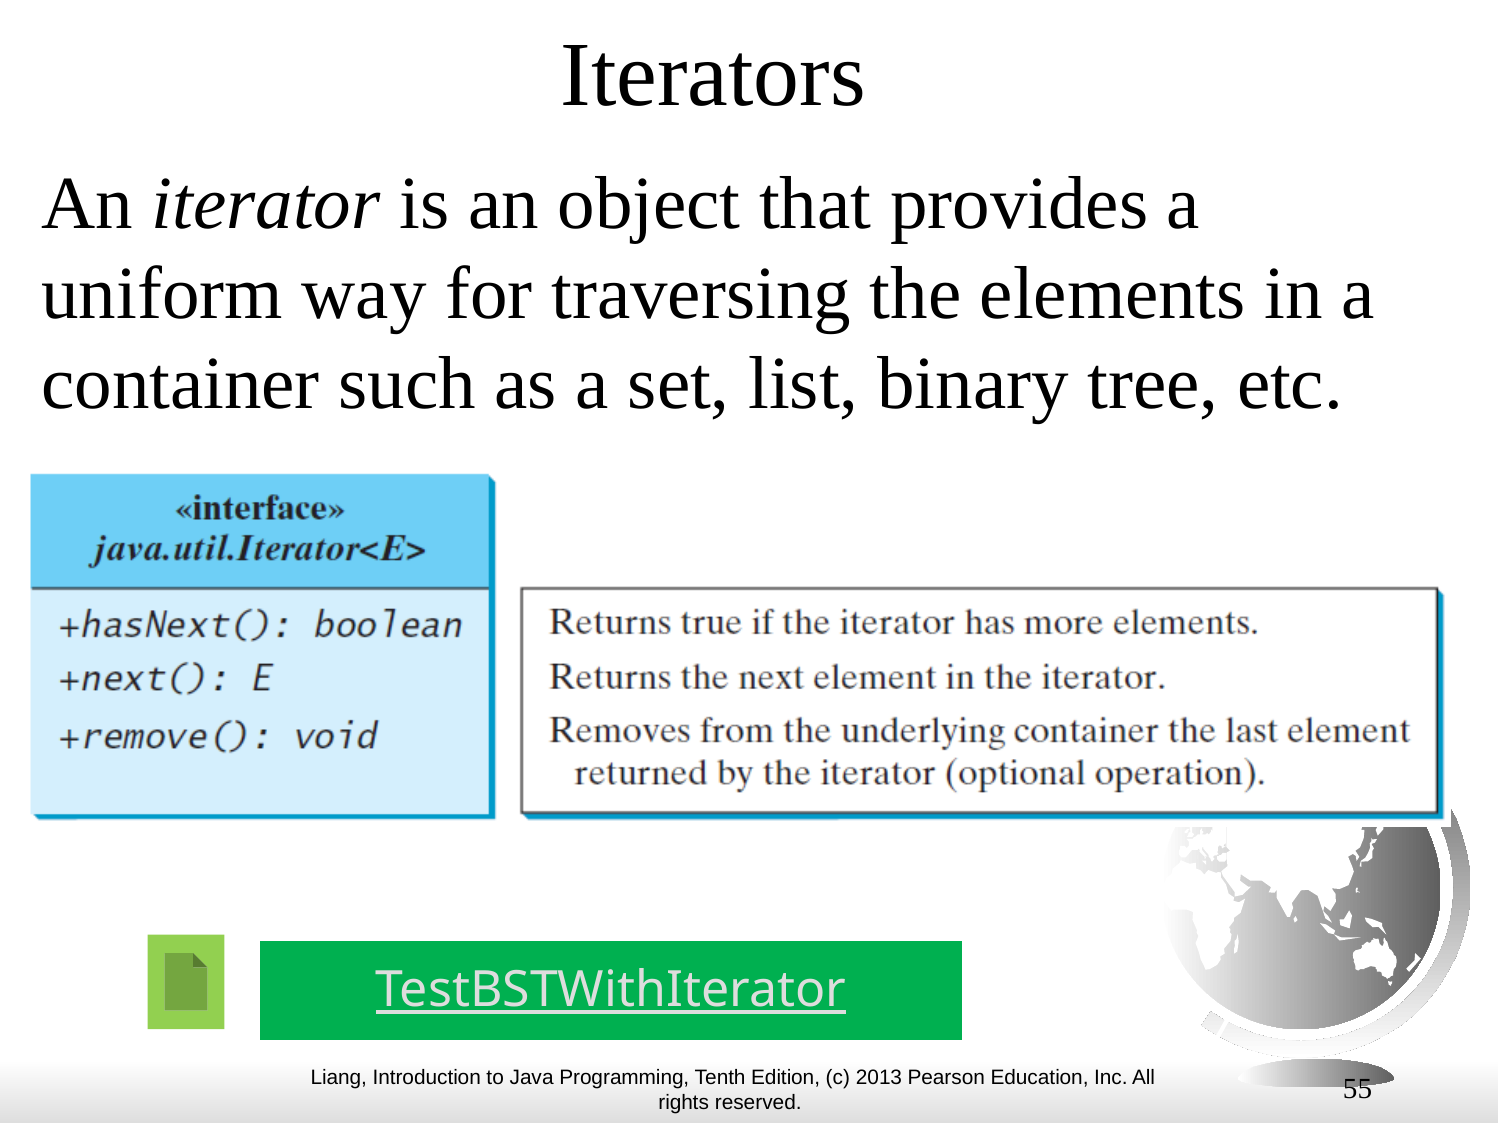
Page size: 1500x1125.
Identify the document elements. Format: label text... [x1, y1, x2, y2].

list An iterator is an object that provides a uniform way for traversing the elements in a container such as a set, list, binary tree, etc. [26, 146, 1452, 435]
slide_number 55 [1074, 1049, 1388, 1125]
text_box TestBSTWithIterator [259, 940, 963, 1040]
text_box [147, 934, 225, 1030]
picture [23, 468, 1451, 827]
title Iterators [0, 24, 1450, 113]
